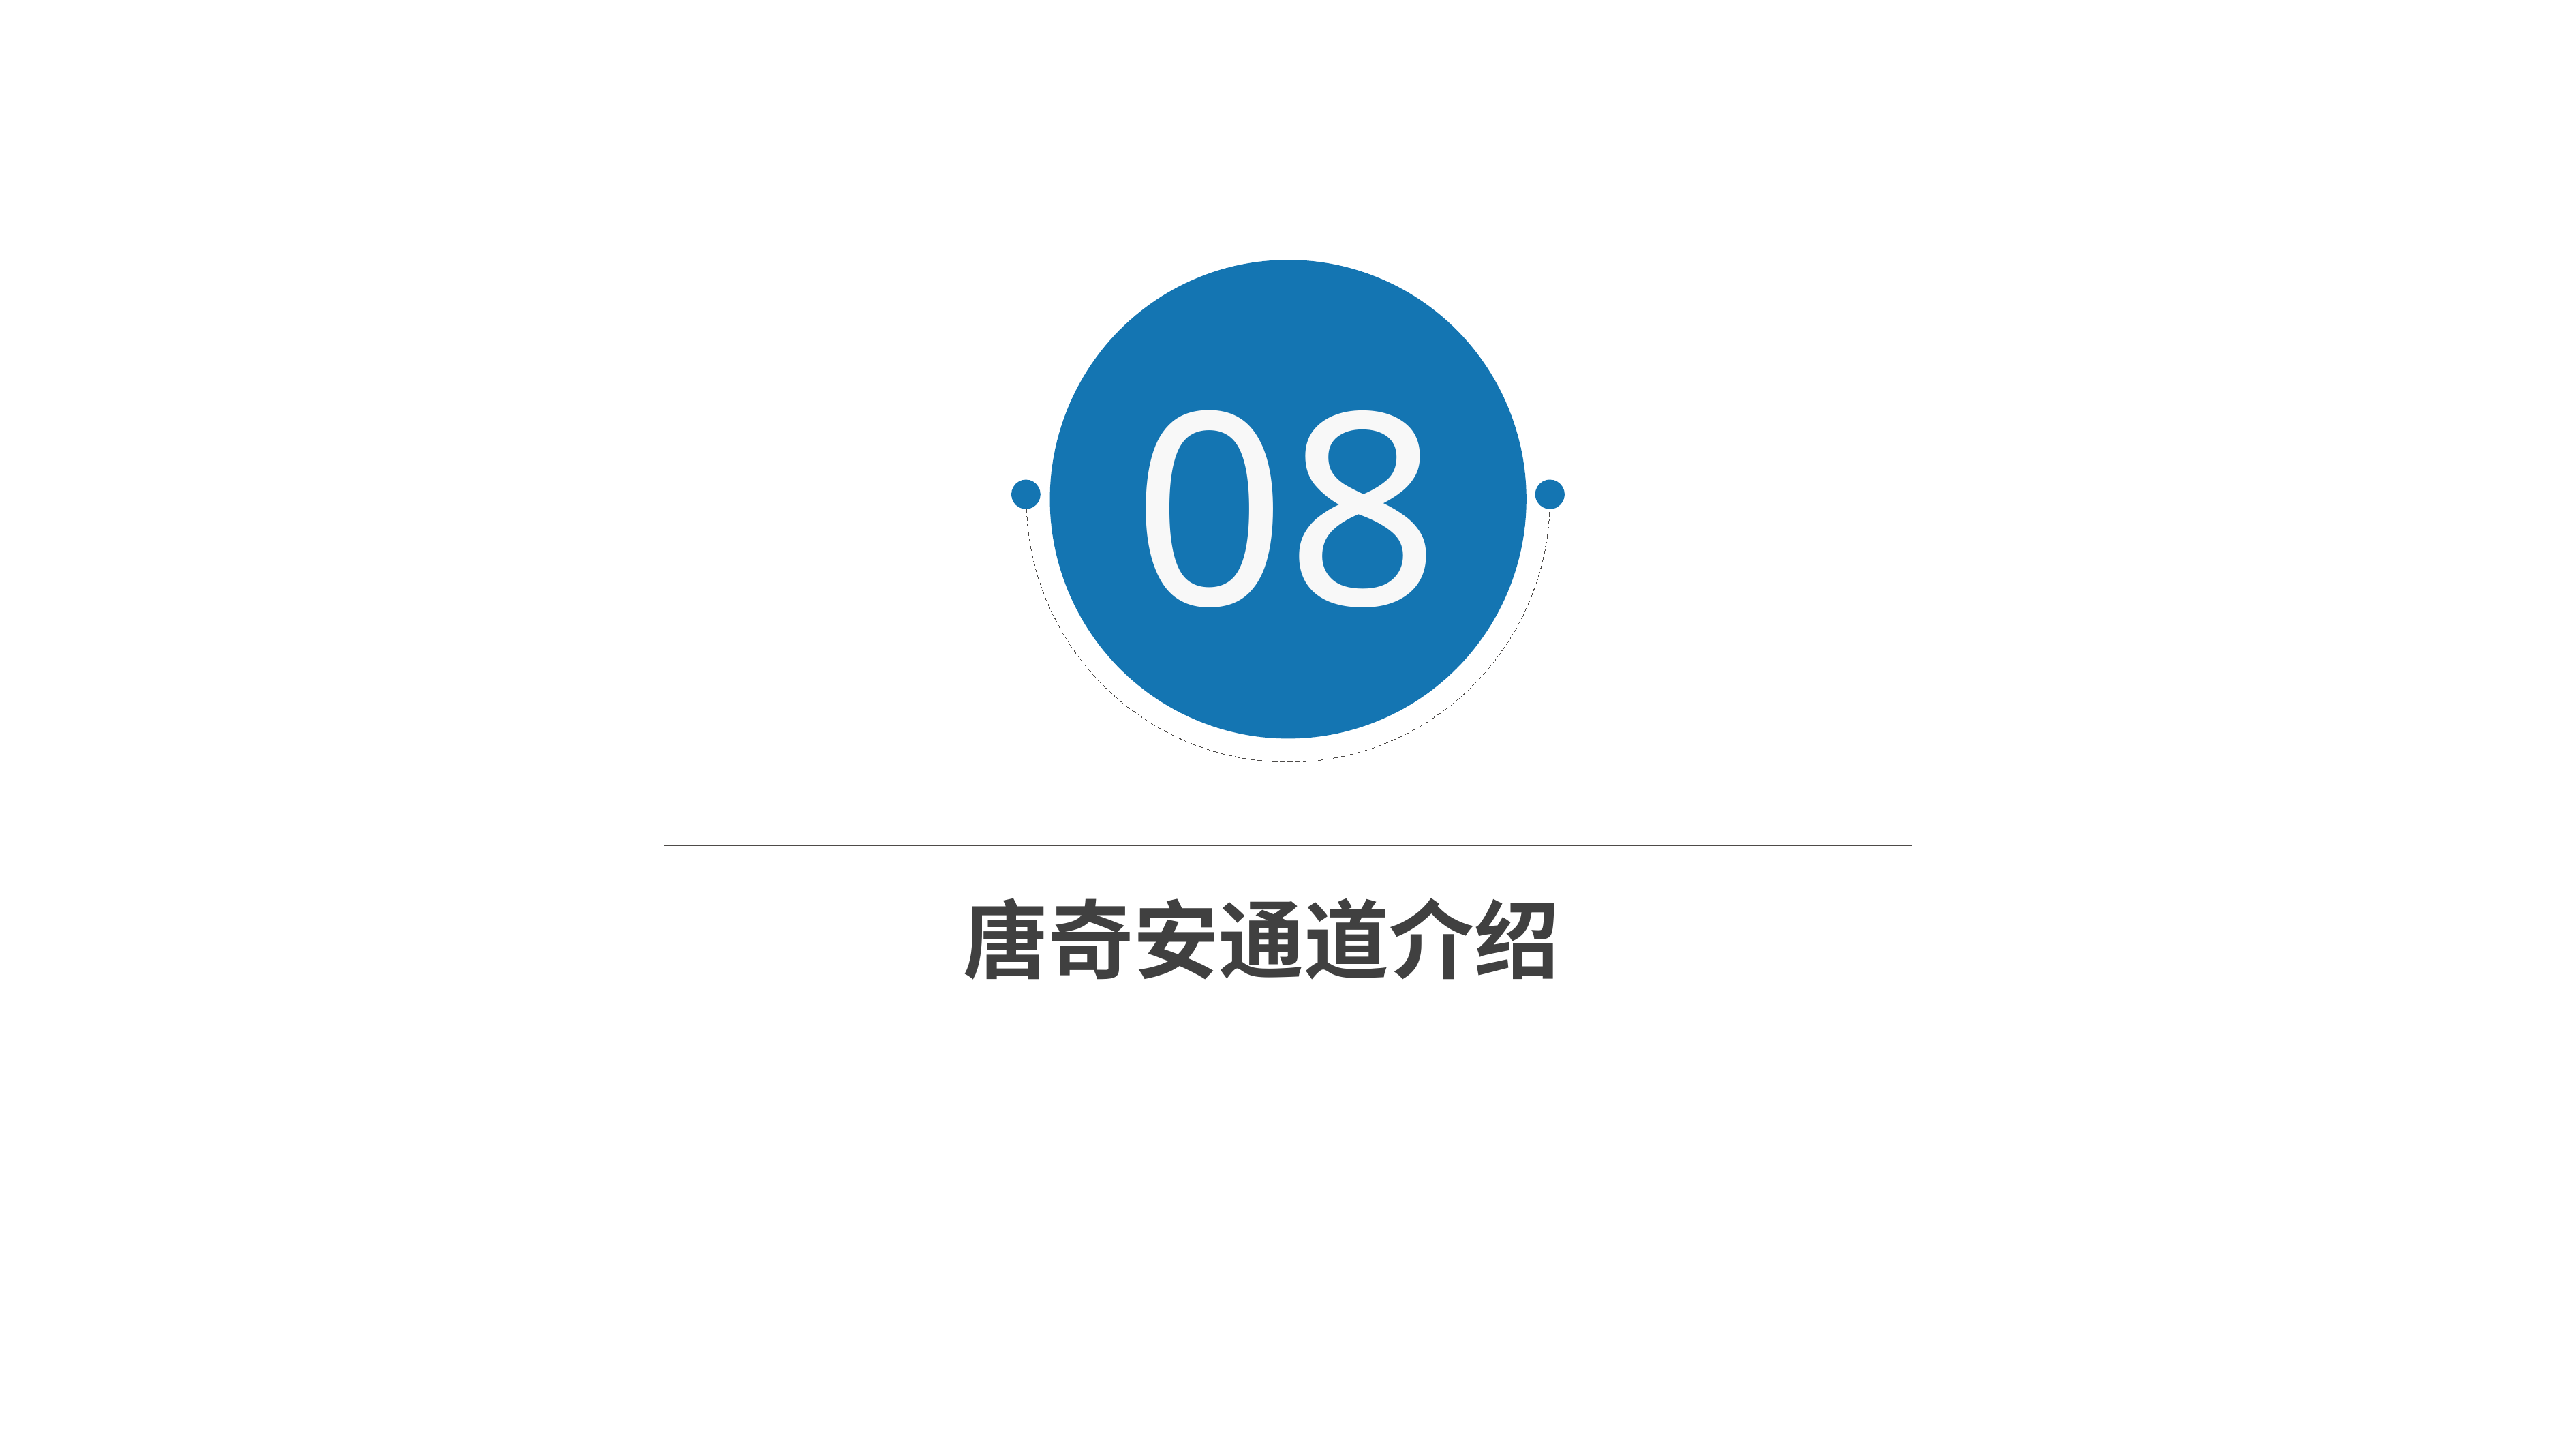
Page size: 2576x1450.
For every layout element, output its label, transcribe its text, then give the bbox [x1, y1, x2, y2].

text_box [1535, 479, 1565, 509]
text_box [1026, 497, 1550, 762]
text_box [1049, 260, 1527, 499]
text_box 唐奇安通道介绍 [412, 830, 2111, 994]
text_box [1011, 479, 1041, 509]
text_box 08 [1122, 331, 1450, 664]
